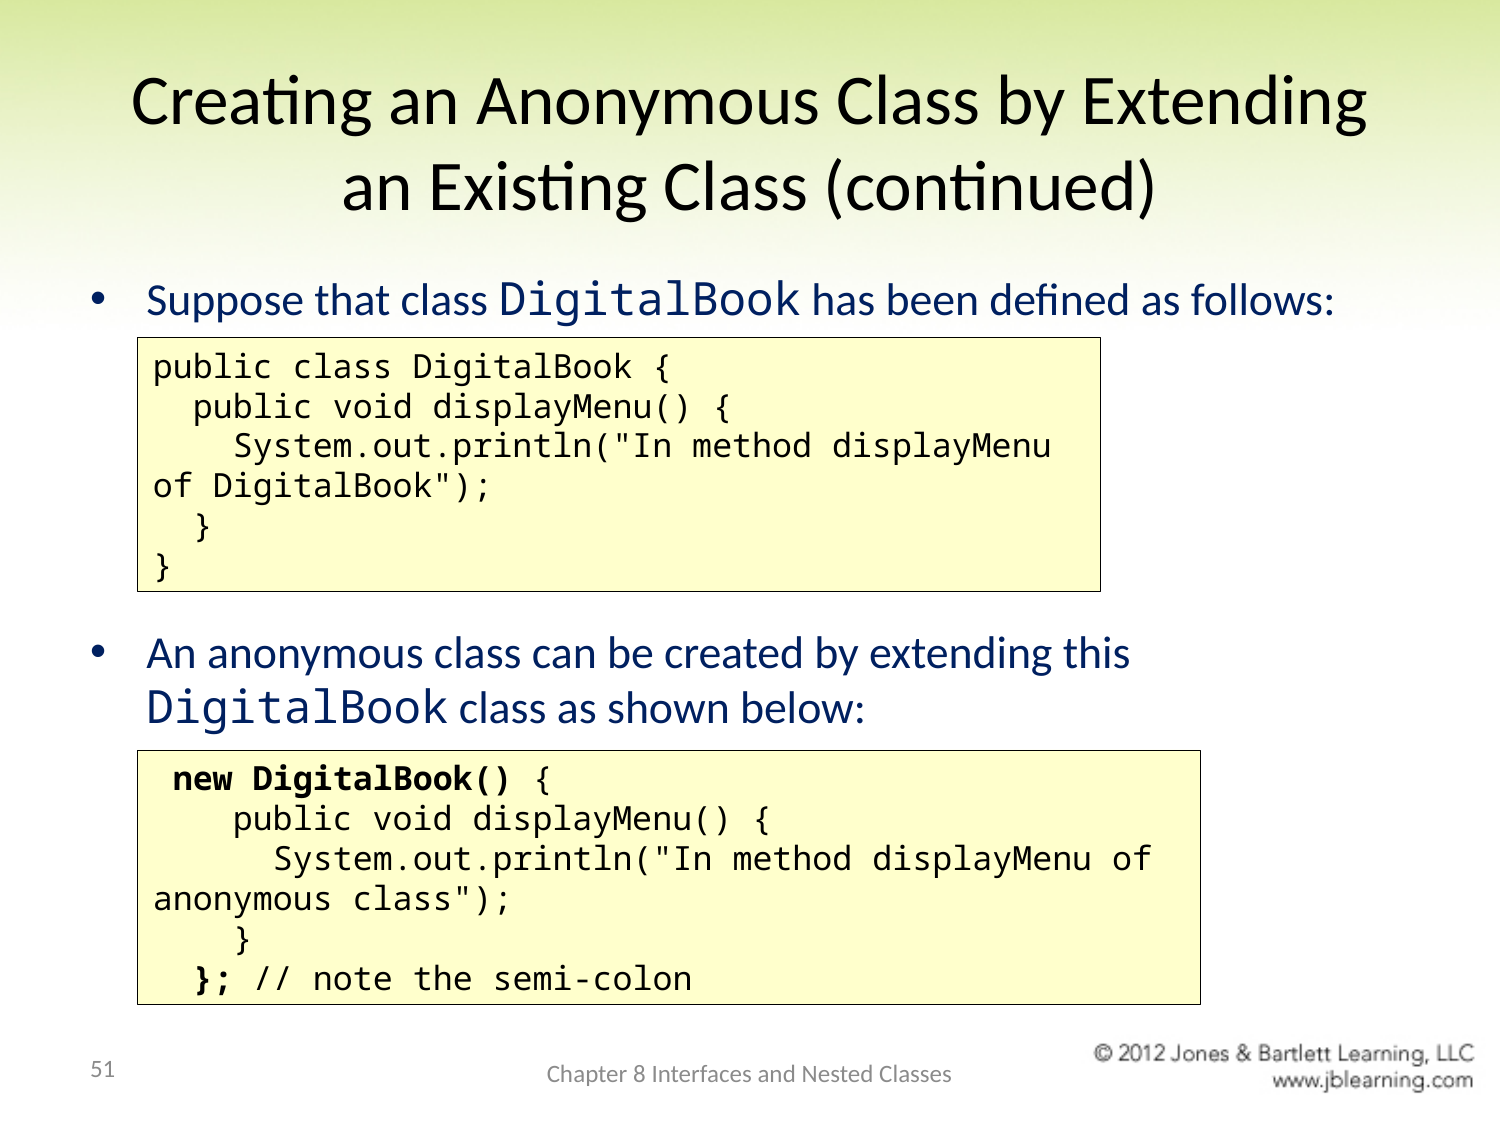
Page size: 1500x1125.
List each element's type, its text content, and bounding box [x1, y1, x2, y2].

list Suppose that class DigitalBook has been defined as follows: An anonymous class can be created by extending this DigitalBook class as shown below: [75, 262, 1425, 1005]
slide_number 51 [75, 1037, 425, 1098]
title Creating an Anonymous Class by Extending an Existing Class (continued) [75, 45, 1425, 233]
text_box new DigitalBook() { public void displayMenu() { System.out.println("In method displayMenu of anonymous class"); } }; // note the semi-colon [137, 749, 1200, 1005]
text_box public class DigitalBook { public void displayMenu() { System.out.println("In method displayMenu of DigitalBook"); } } [137, 337, 1100, 592]
footer Chapter 8 Interfaces and Nested Classes [512, 1042, 988, 1103]
picture [0, 0, 1500, 1125]
